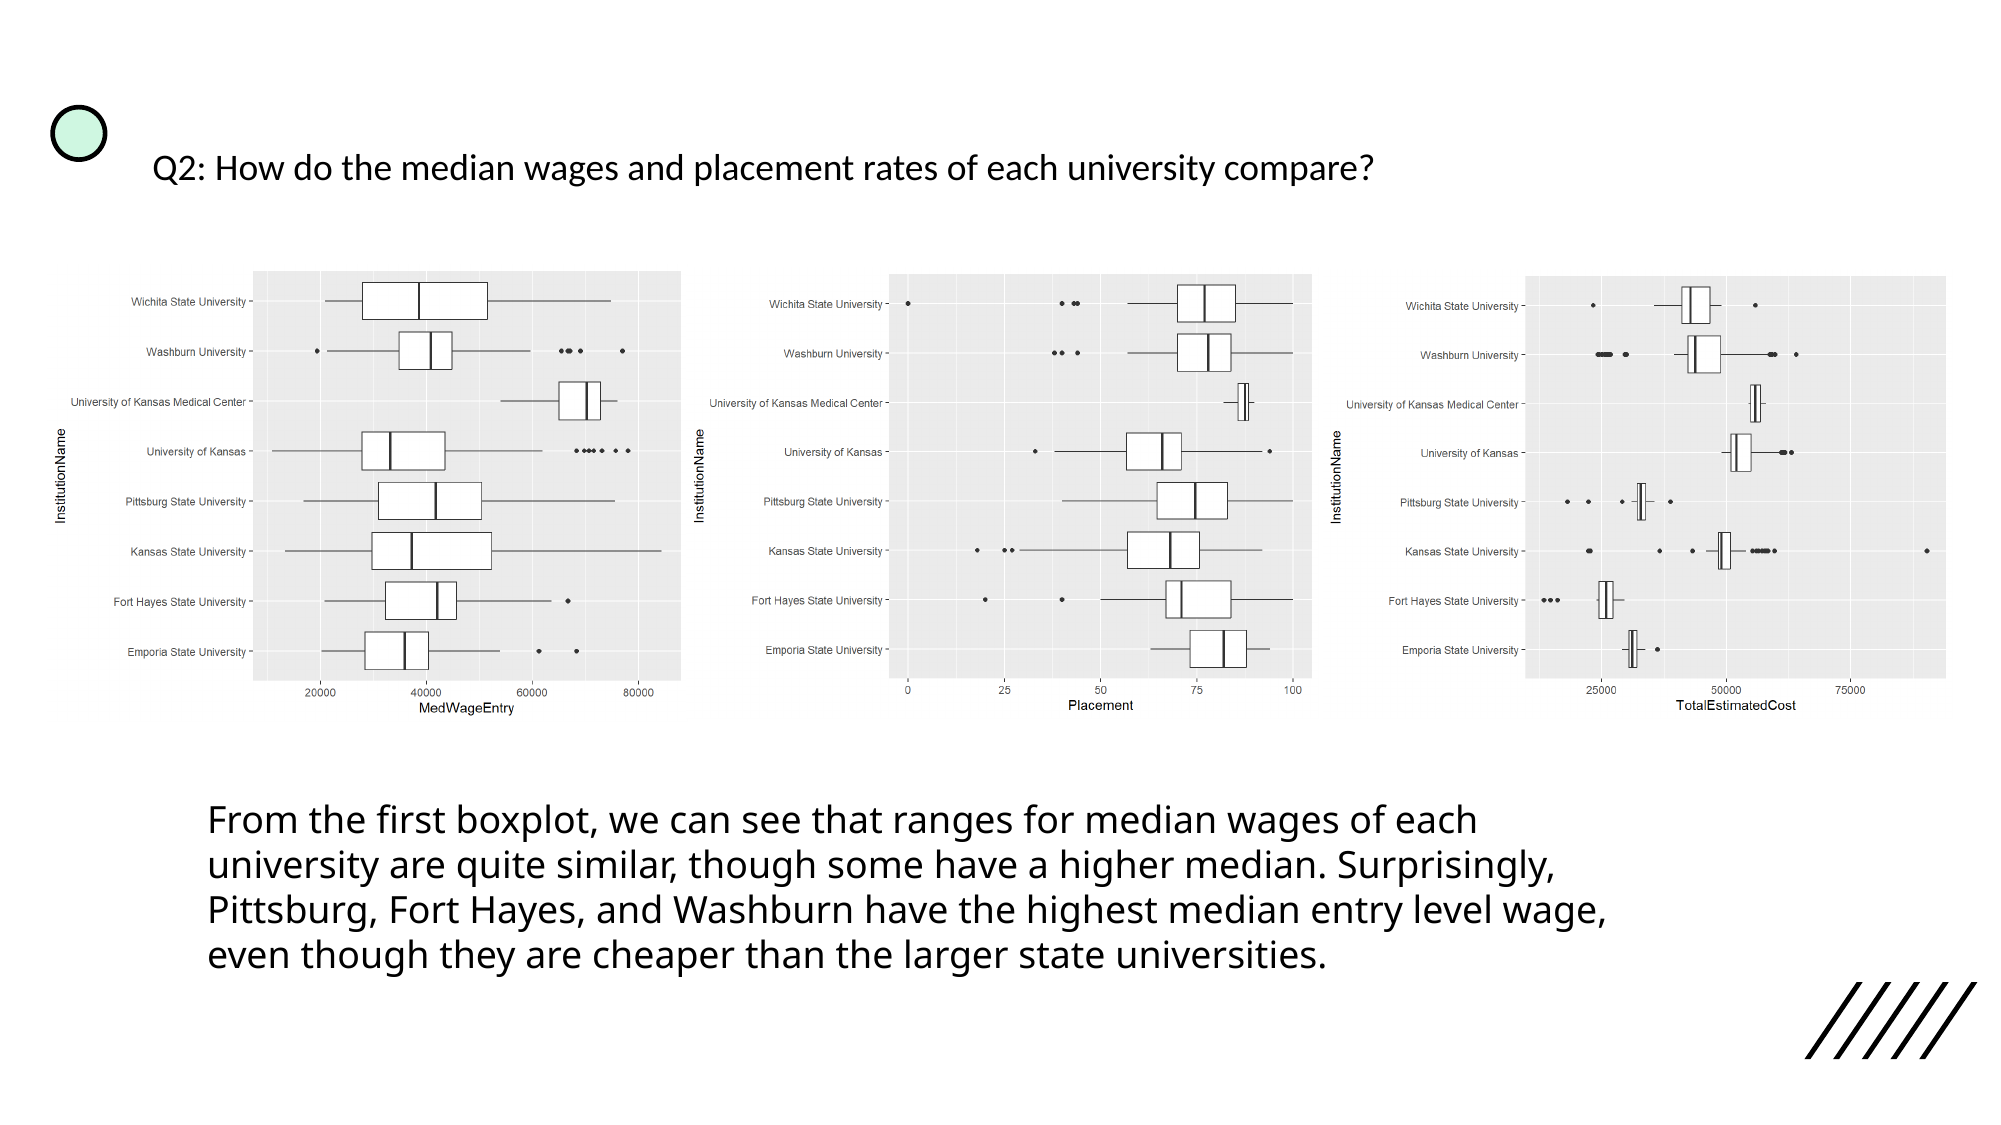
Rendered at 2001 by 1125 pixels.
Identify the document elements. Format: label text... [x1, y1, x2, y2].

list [47, 264, 688, 722]
title Q2: How do the median wages and placement rates of each university compare? [137, 59, 1863, 278]
picture [1323, 269, 1953, 720]
picture [686, 267, 1319, 719]
text_box From the first boxplot, we can see that ranges for median wages of each university are quite similar, though some have a higher median. Surprisingly, Pittsburg, Fort Hayes, and Washburn have the highest median entry level wage, even though they are cheaper than the larger state universities. [192, 789, 1670, 984]
